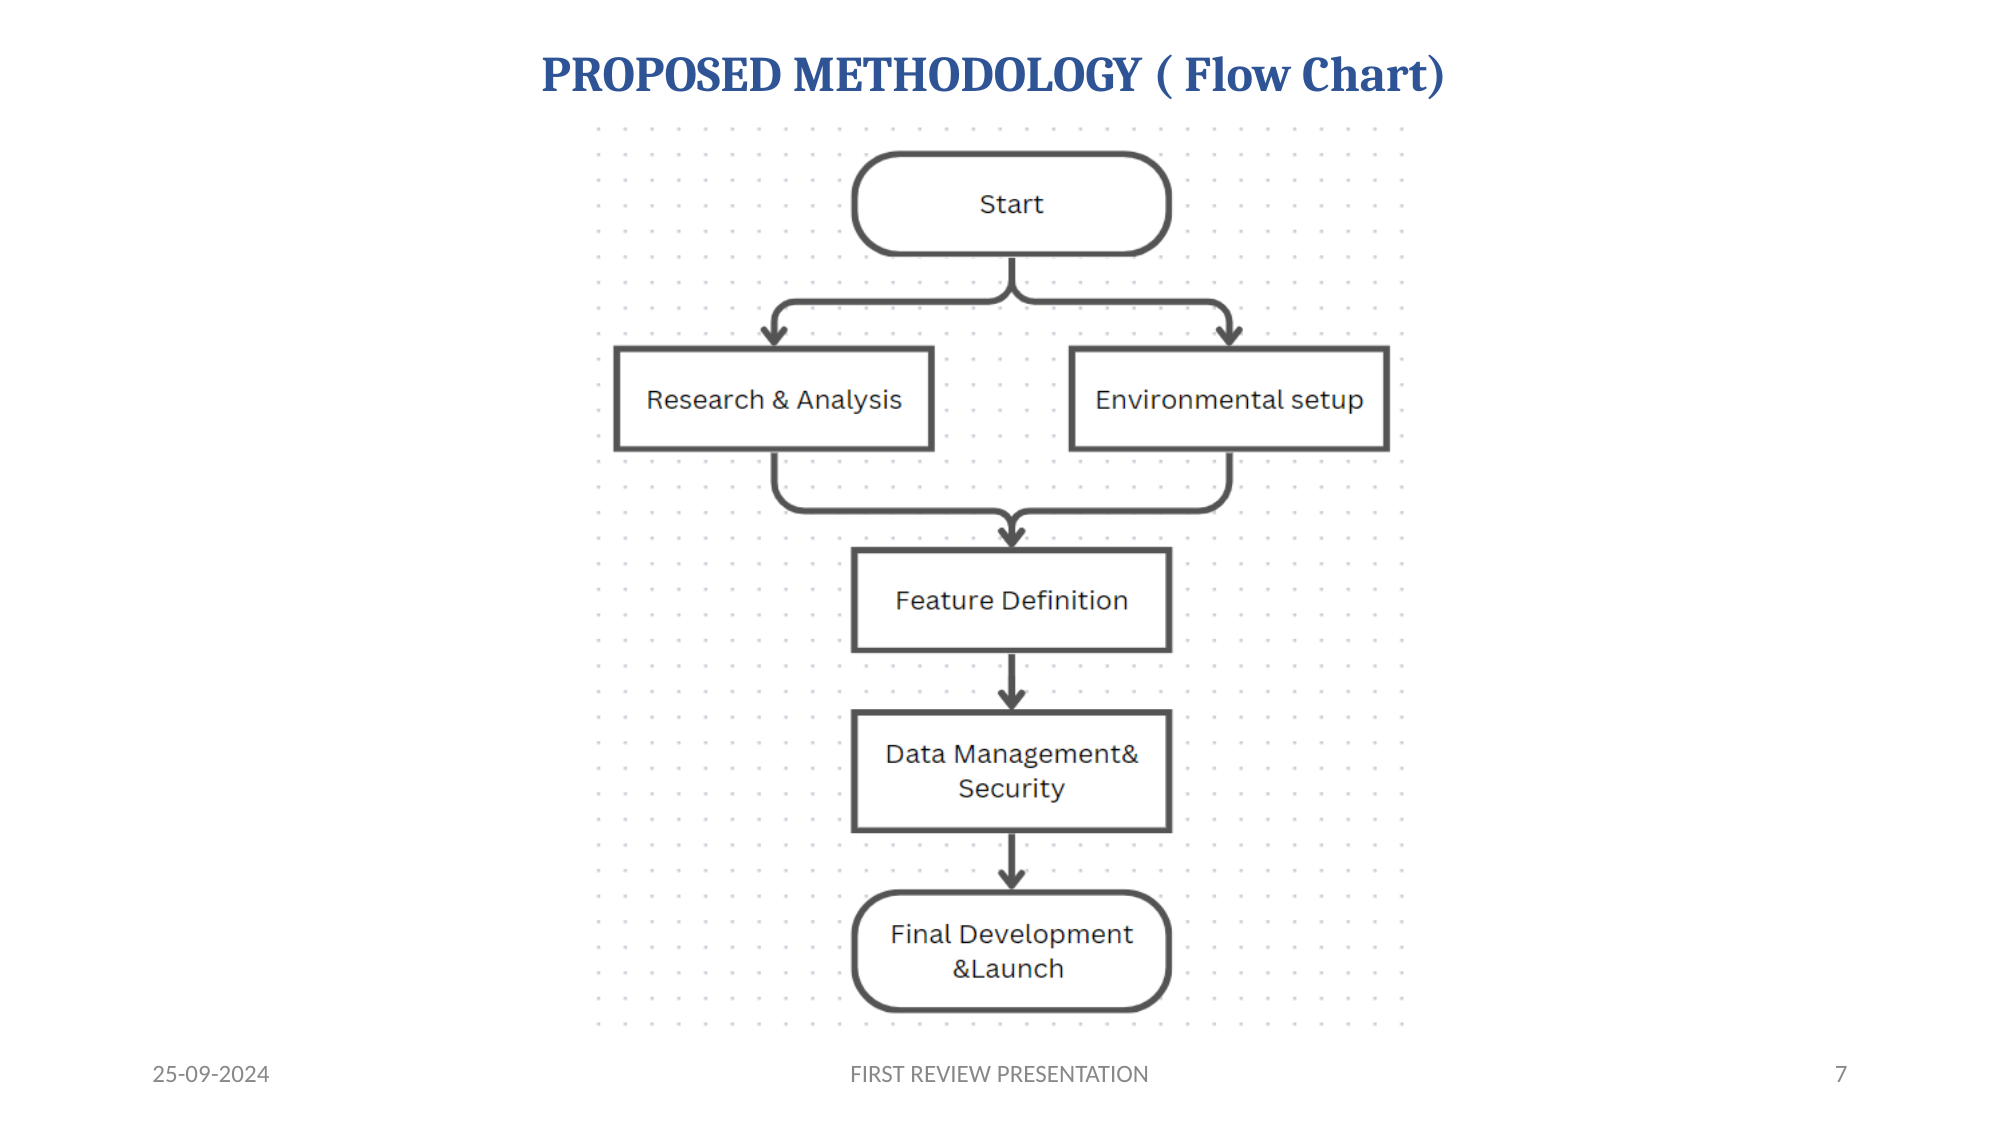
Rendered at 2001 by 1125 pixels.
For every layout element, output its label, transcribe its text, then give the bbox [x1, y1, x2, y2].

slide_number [137, 1042, 588, 1103]
slide_number 7 [1412, 1042, 1863, 1103]
picture [587, 111, 1413, 1043]
title PROPOSED METHODOLOGY ( Flow Chart) [137, 39, 1863, 112]
footer FIRST REVIEW PRESENTATION [662, 1052, 1338, 1103]
